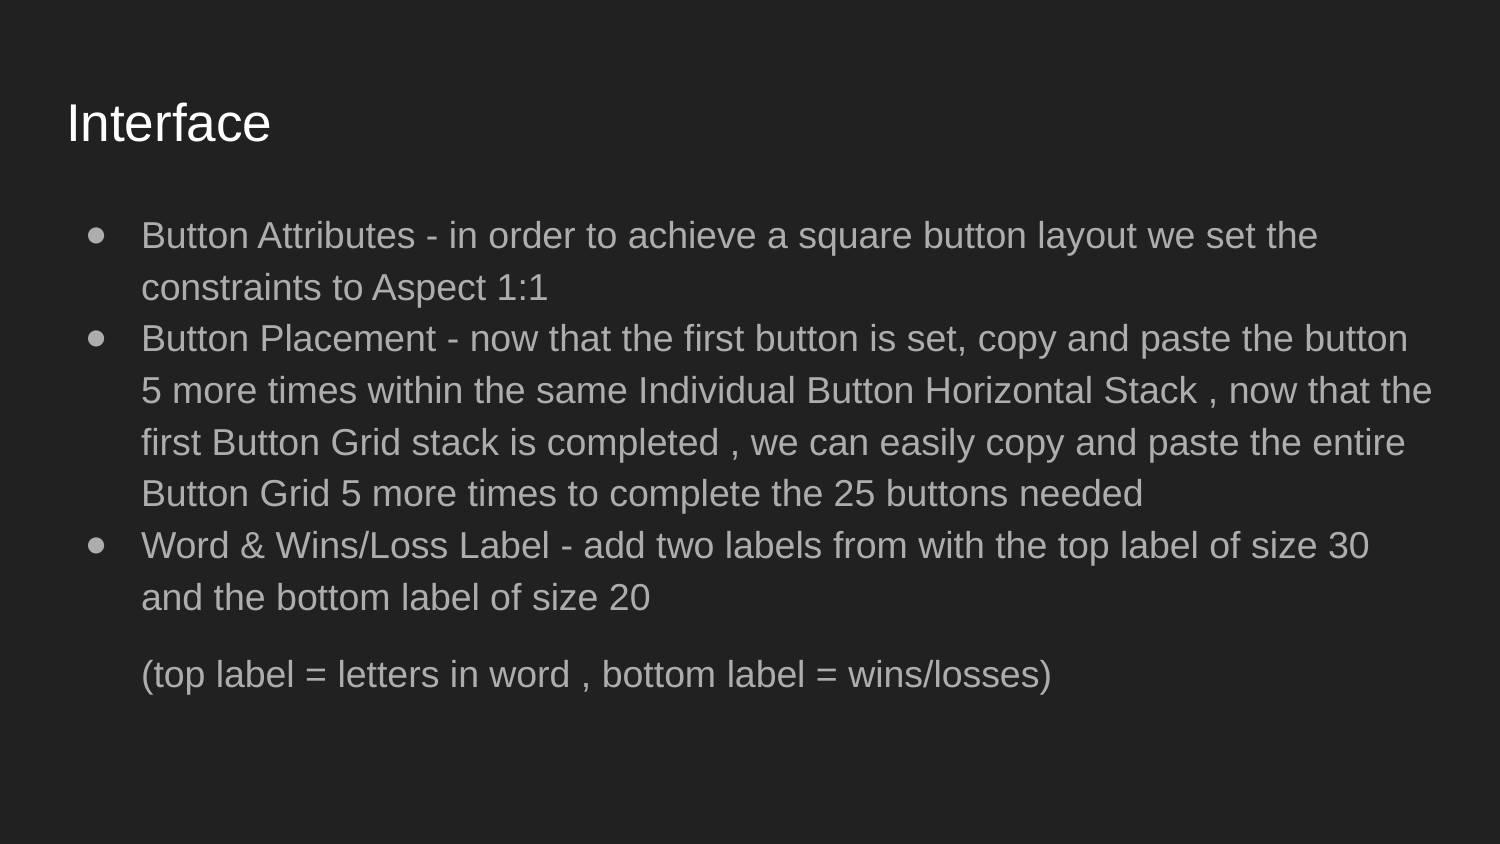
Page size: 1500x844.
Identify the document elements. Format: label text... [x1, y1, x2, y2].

list Button Attributes - in order to achieve a square button layout we set the constraints to Aspect 1:1 Button Placement - now that the first button is set, copy and paste the button 5 more times within the same Individual Button Horizontal Stack , now that the first Button Grid stack is completed , we can easily copy and paste the entire Button Grid 5 more times to complete the 25 buttons needed Word & Wins/Loss Label - add two labels from with the top label of size 30 and the bottom label of size 20 (top label = letters in word , bottom label = wins/losses) [51, 189, 1449, 750]
title Interface [51, 72, 1449, 167]
